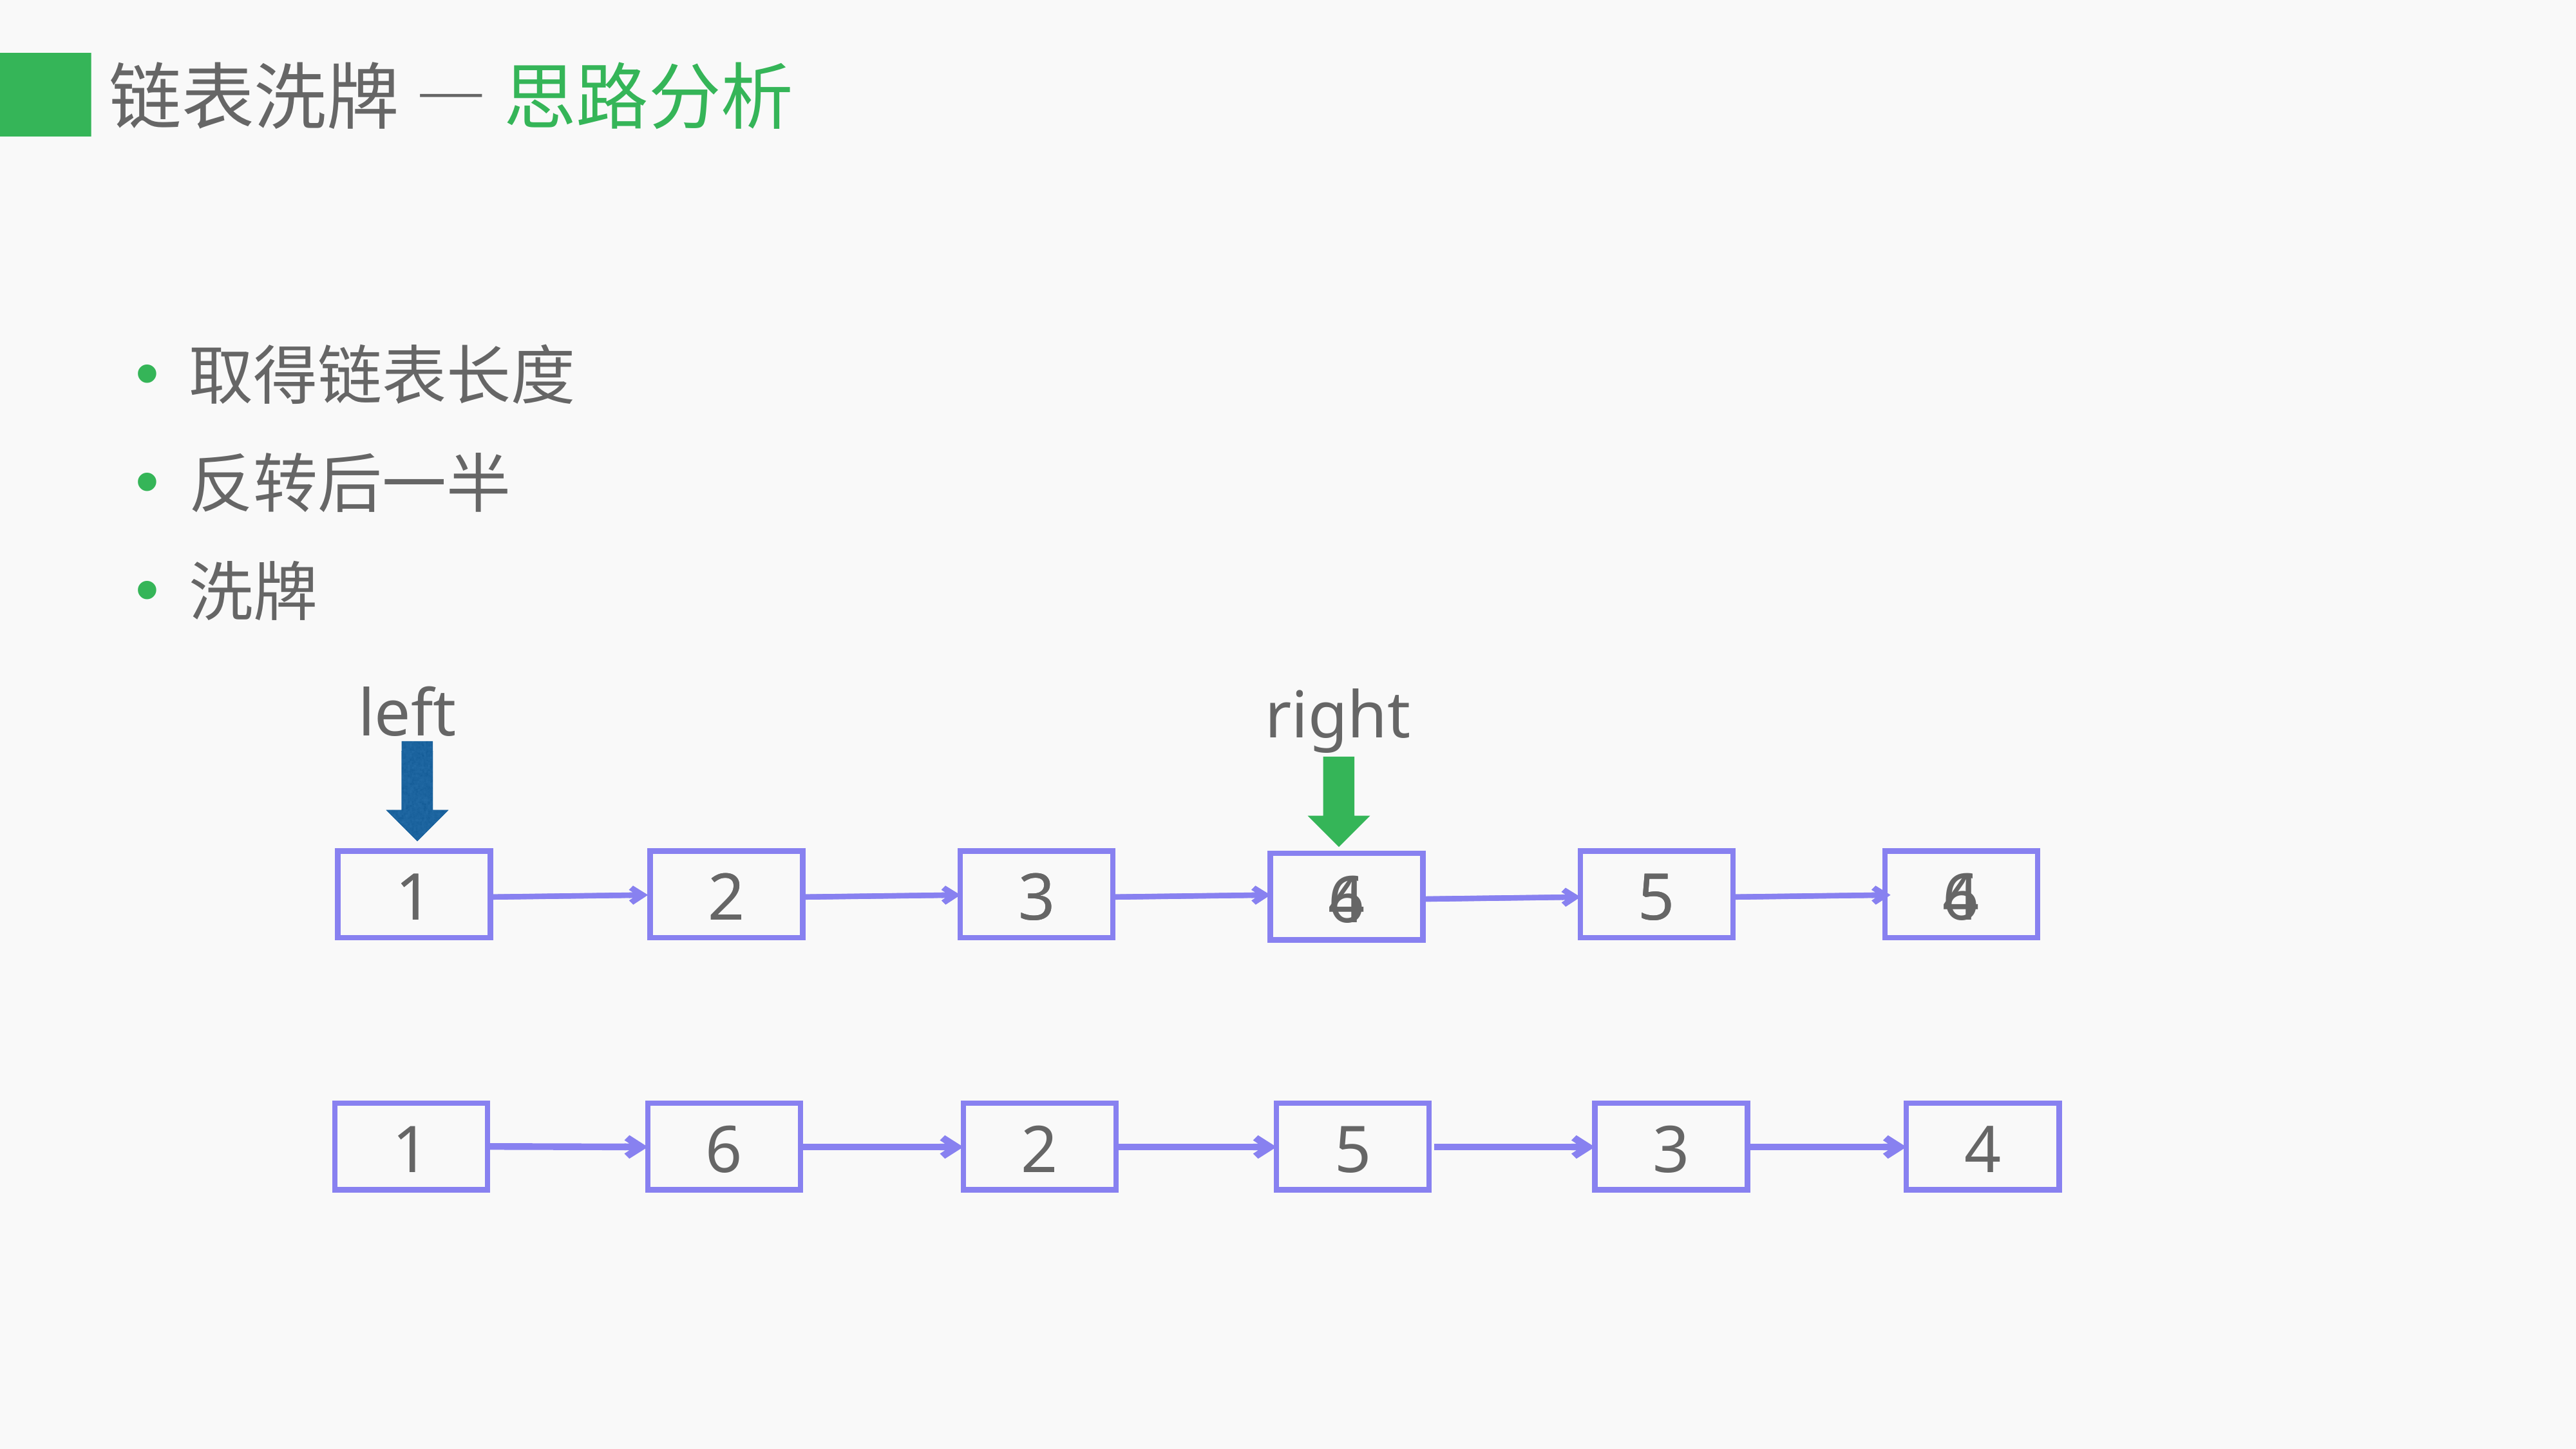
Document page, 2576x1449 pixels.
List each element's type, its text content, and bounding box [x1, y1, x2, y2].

text_box 3 [1595, 1103, 1748, 1190]
picture [0, 53, 91, 137]
subtitle 取得链表长度 反转后一半 洗牌 [115, 303, 2461, 1390]
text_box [1255, 668, 1441, 848]
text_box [348, 666, 497, 842]
text_box 2 [963, 1103, 1116, 1190]
title 链表洗牌 — 思路分析 [108, 44, 2540, 144]
text_box 5 [1276, 1103, 1430, 1190]
text_box 4 [1906, 1103, 2060, 1190]
text_box 6 [647, 1103, 800, 1190]
text_box 1 [334, 1103, 488, 1190]
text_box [337, 851, 2038, 942]
